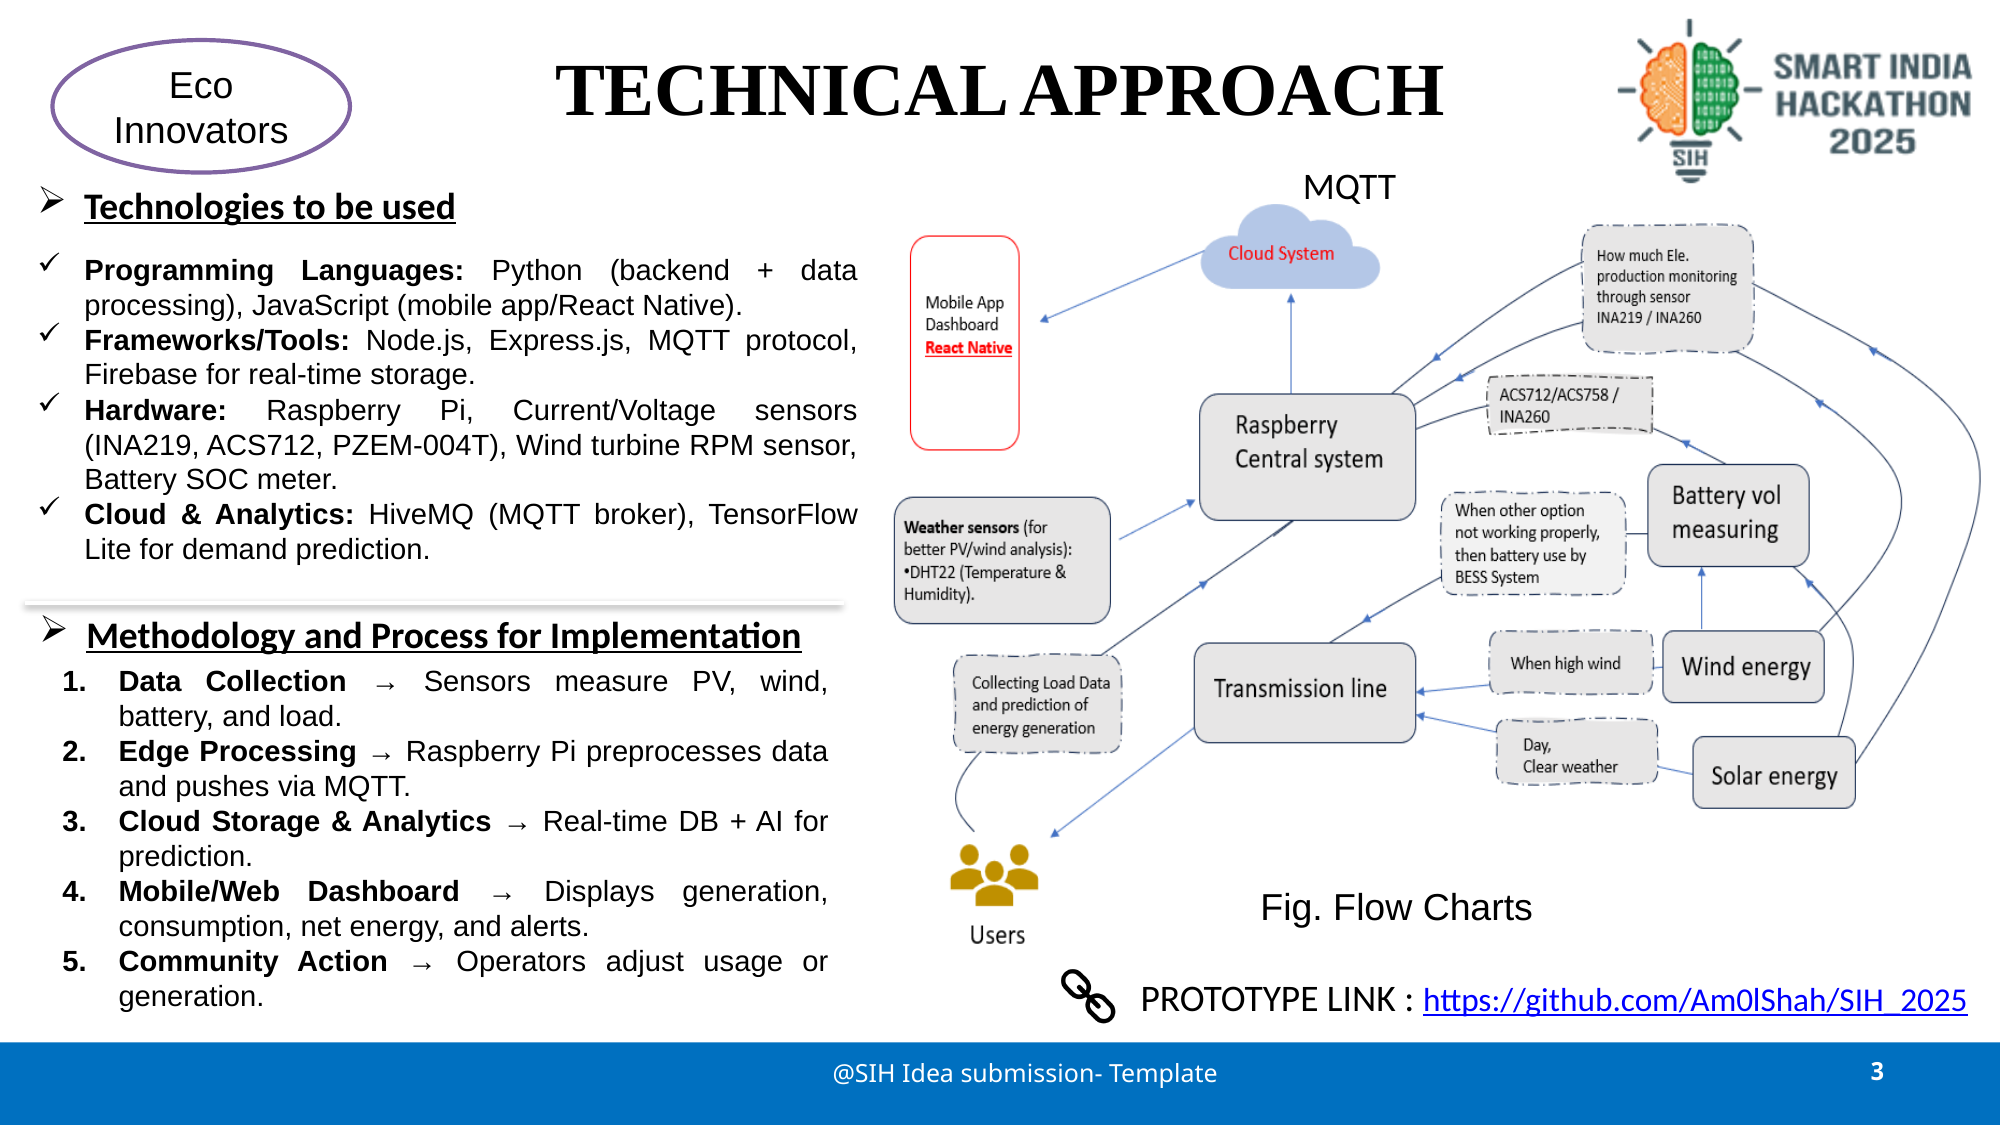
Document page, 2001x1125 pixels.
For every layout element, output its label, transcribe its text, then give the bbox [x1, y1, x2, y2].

footer @SIH Idea submission- Template [762, 1042, 1289, 1103]
text_box Data Collection → Sensors measure PV, wind, battery, and load. Edge Processing → Raspberry Pi preprocesses data and pushes via MQTT. Cloud Storage & Analytics → Real-time DB + AI for prediction. Mobile/Web Dashboard → Displays generation, consumption, net energy, and alerts. Community Action → Operators adjust usage or generation. [47, 663, 845, 1020]
text_box Technologies to be used [22, 174, 870, 235]
title TECHNICAL APPROACH [99, 0, 1901, 180]
text_box Programming Languages: Python (backend + data processing), JavaScript (mobile app/React Native). Frameworks/Tools: Node.js, Express.js, MQTT protocol, Firebase for real-time storage. Hardware: Raspberry Pi, Current/Voltage sensors (INA219, ACS712, PZEM-004T), Wind turbine RPM sensor, Battery SOC meter. Cloud & Analytics: HiveMQ (MQTT broker), TensorFlow Lite for demand prediction. [22, 243, 861, 574]
text_box MQTT [1288, 154, 1471, 202]
slide_number 3 [1433, 1043, 1900, 1103]
picture [866, 203, 2000, 956]
text_box Methodology and Process for Implementation [24, 603, 861, 663]
text_box [0, 1042, 2000, 1125]
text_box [1050, 958, 2000, 1034]
text_box Eco Innovators [50, 37, 353, 175]
picture [1614, 9, 1977, 194]
